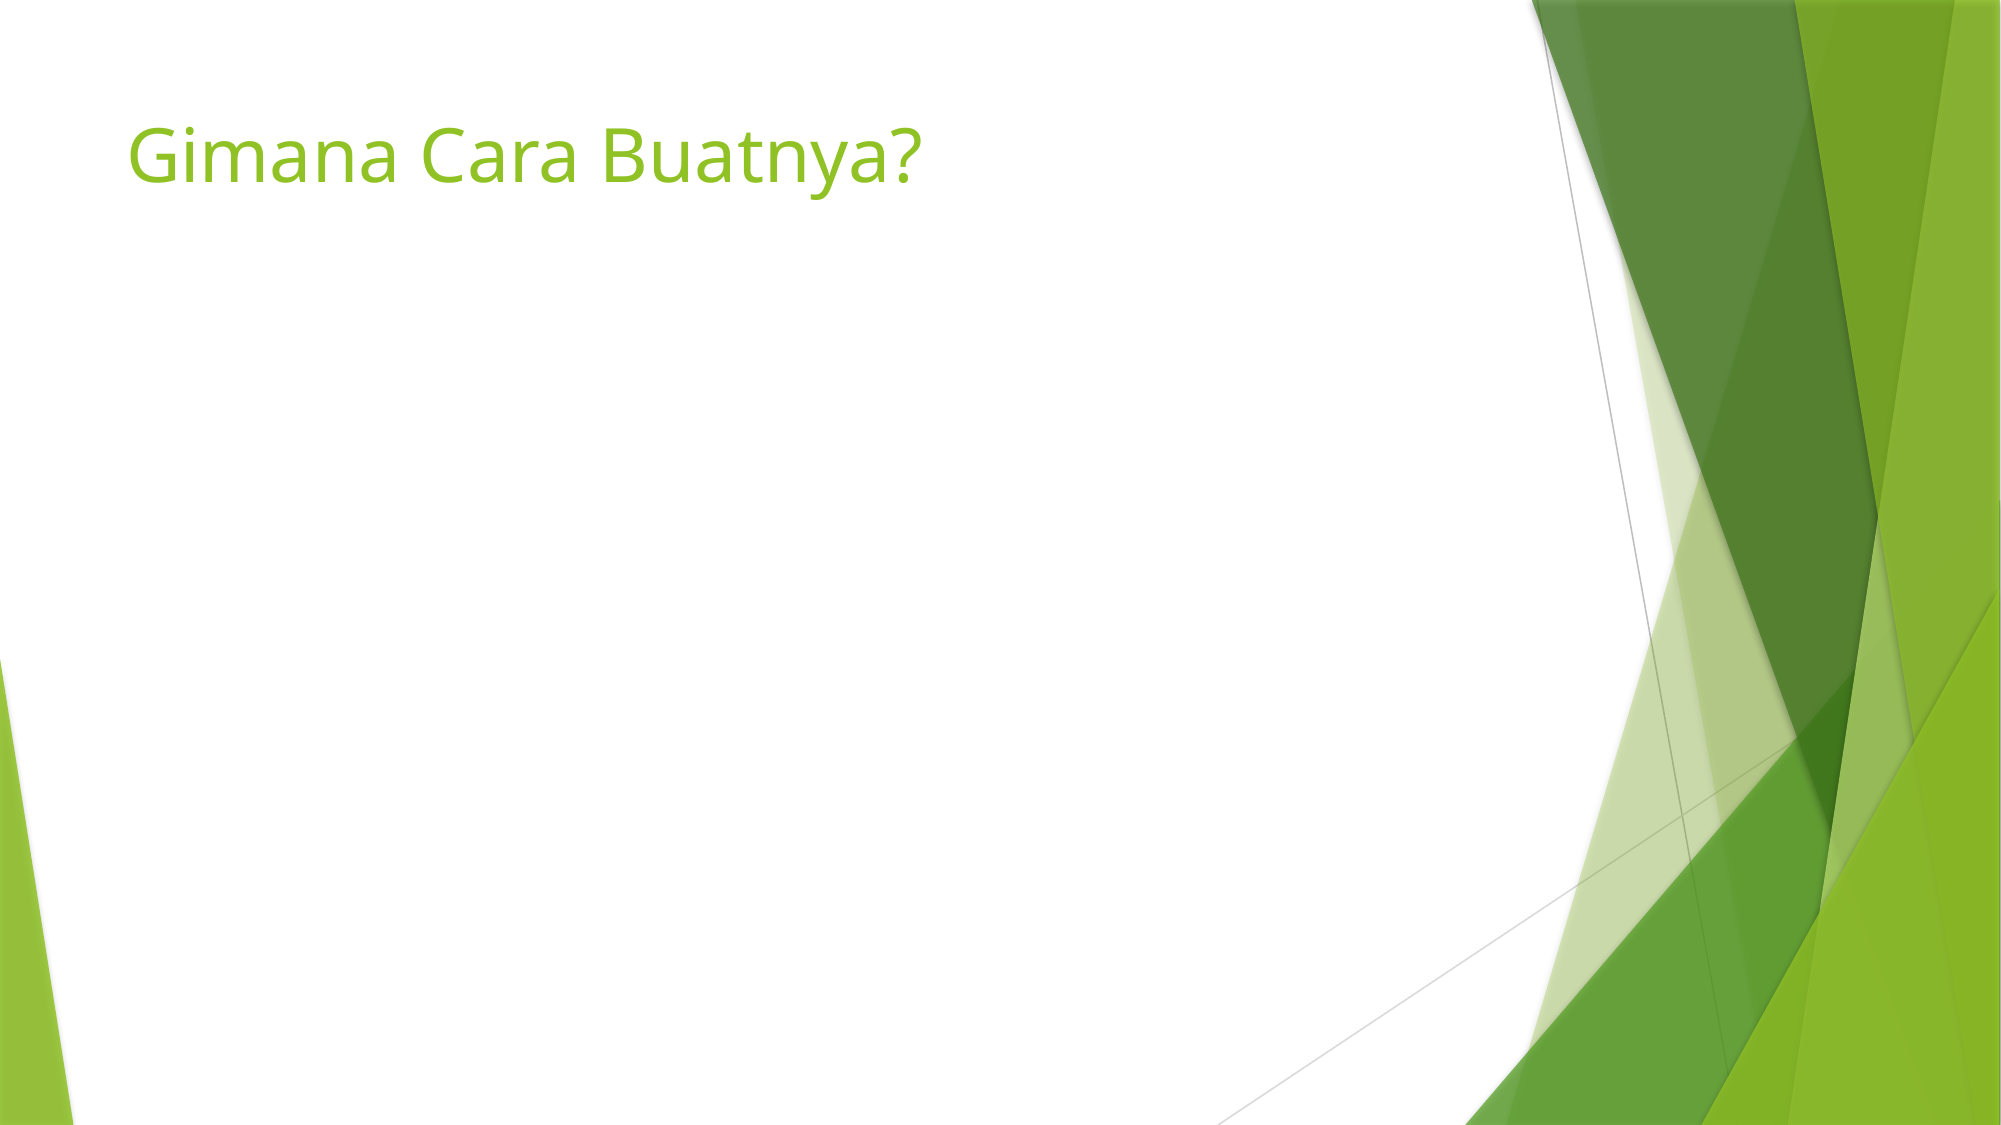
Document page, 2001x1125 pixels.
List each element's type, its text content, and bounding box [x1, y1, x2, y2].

title Gimana Cara Buatnya? [111, 99, 1522, 317]
